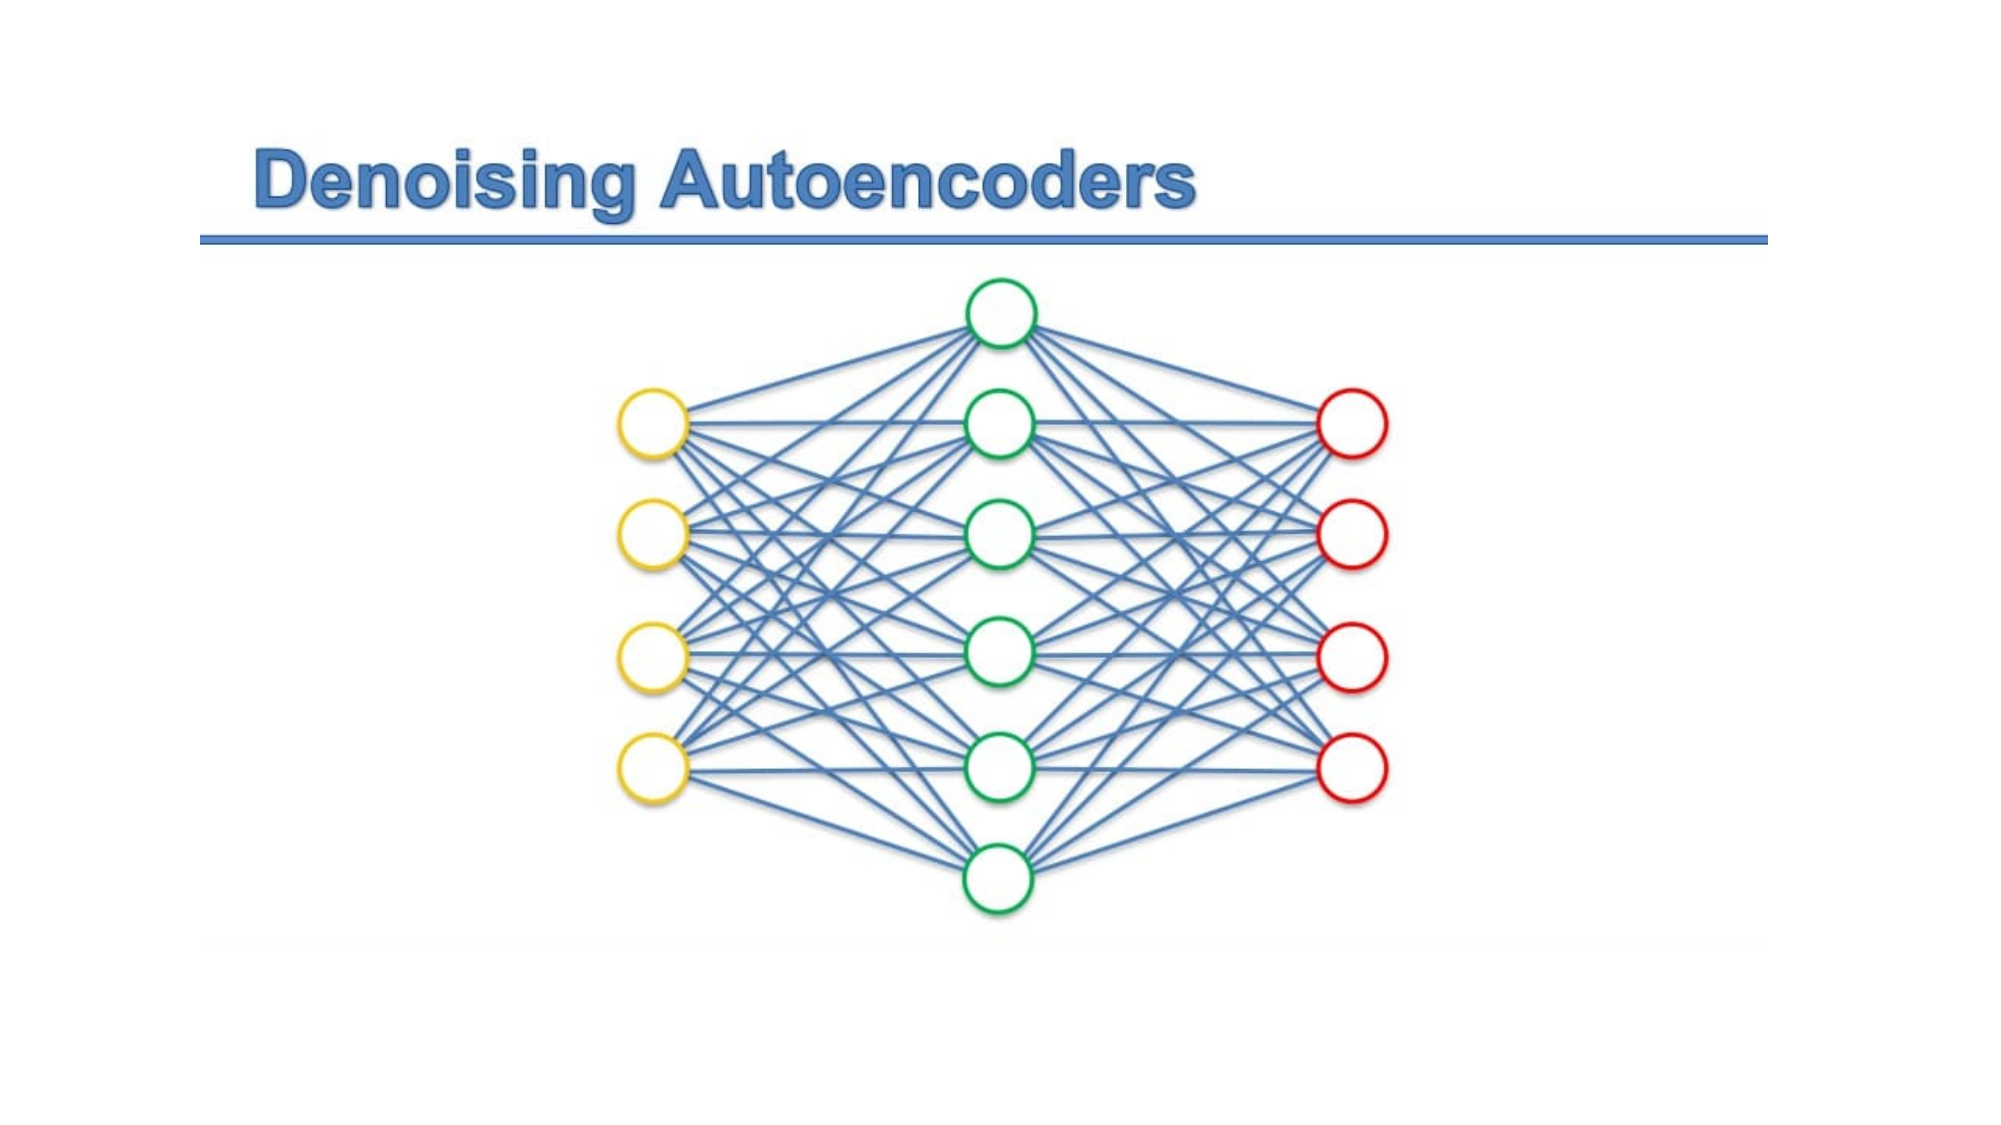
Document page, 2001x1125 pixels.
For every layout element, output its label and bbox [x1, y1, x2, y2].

picture [199, 112, 1768, 945]
